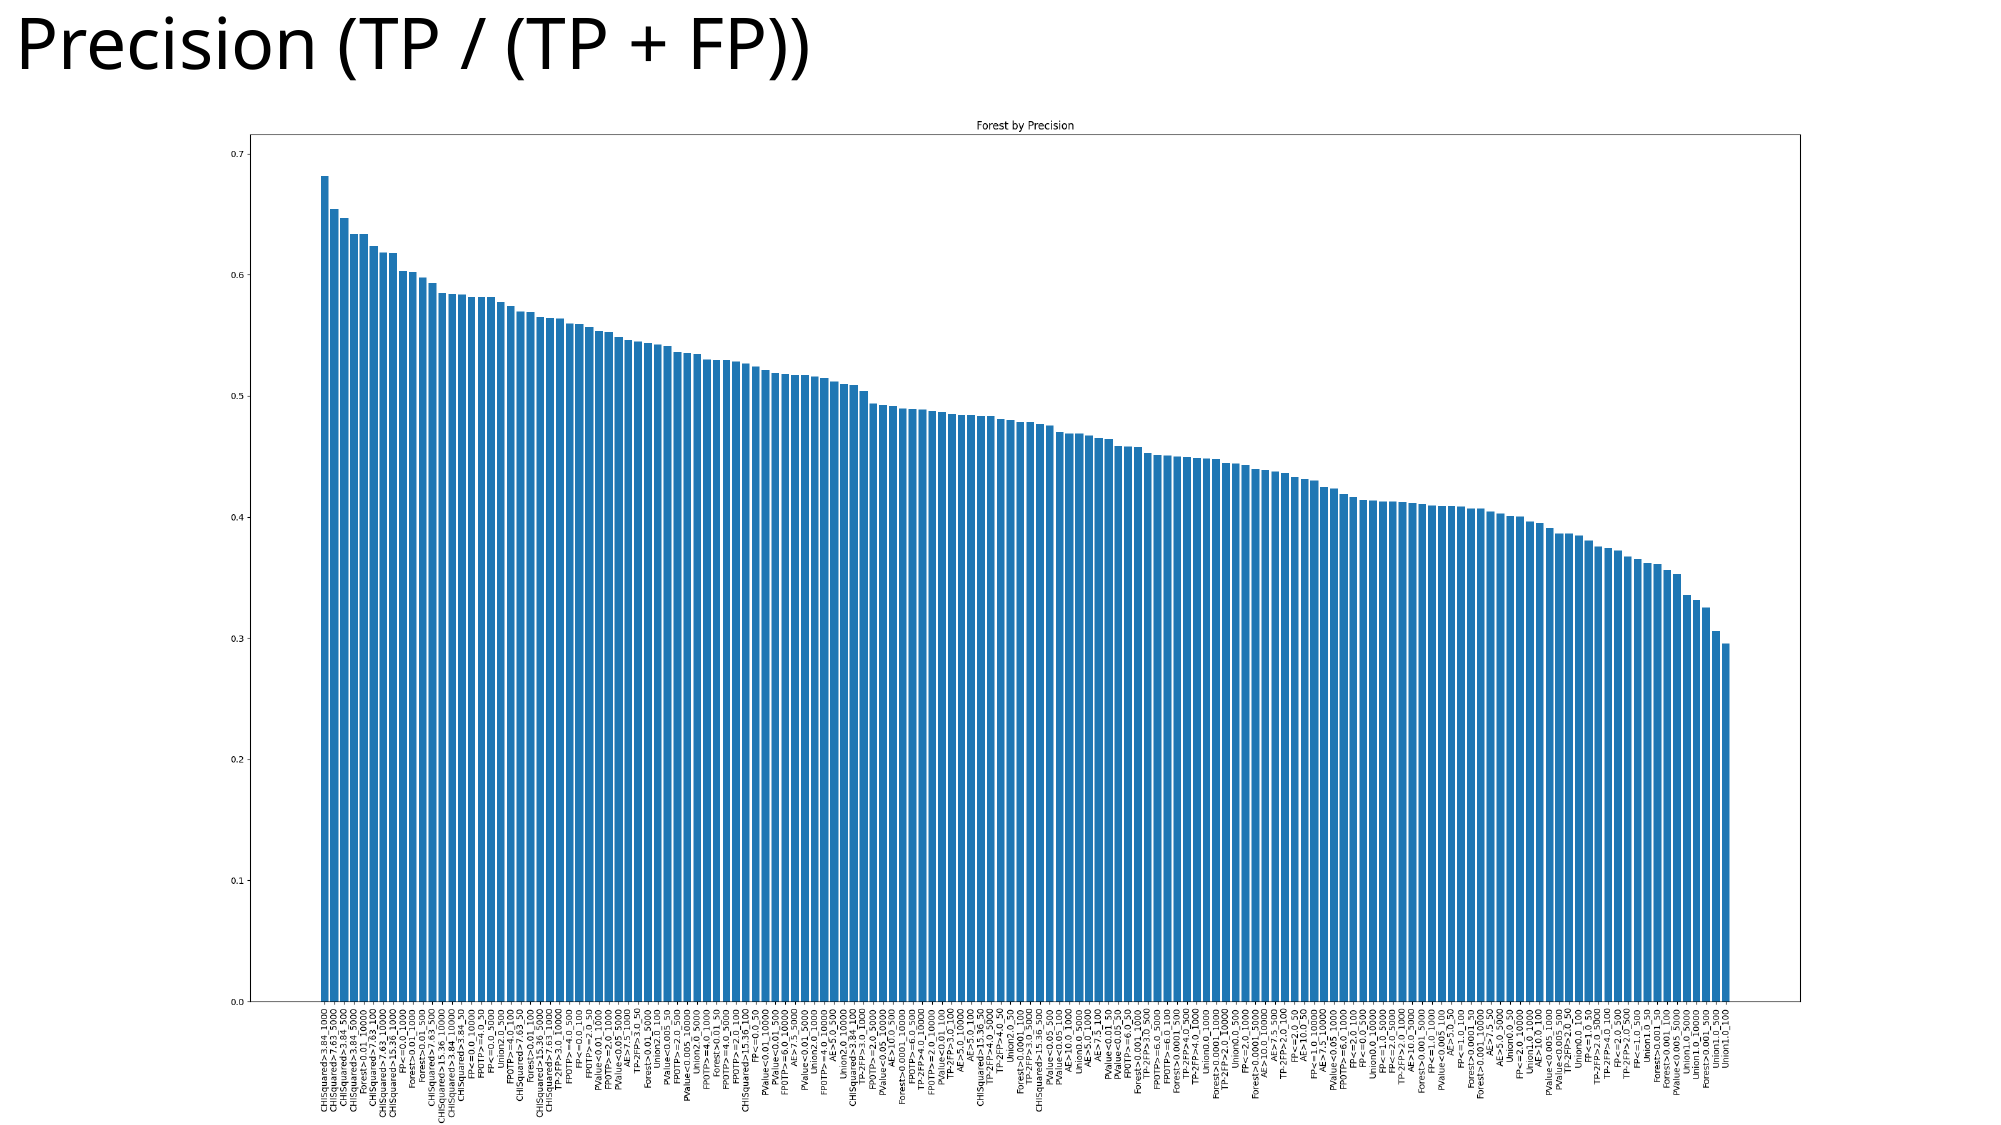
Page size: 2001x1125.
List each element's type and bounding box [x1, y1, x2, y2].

list [0, 0, 2000, 1125]
